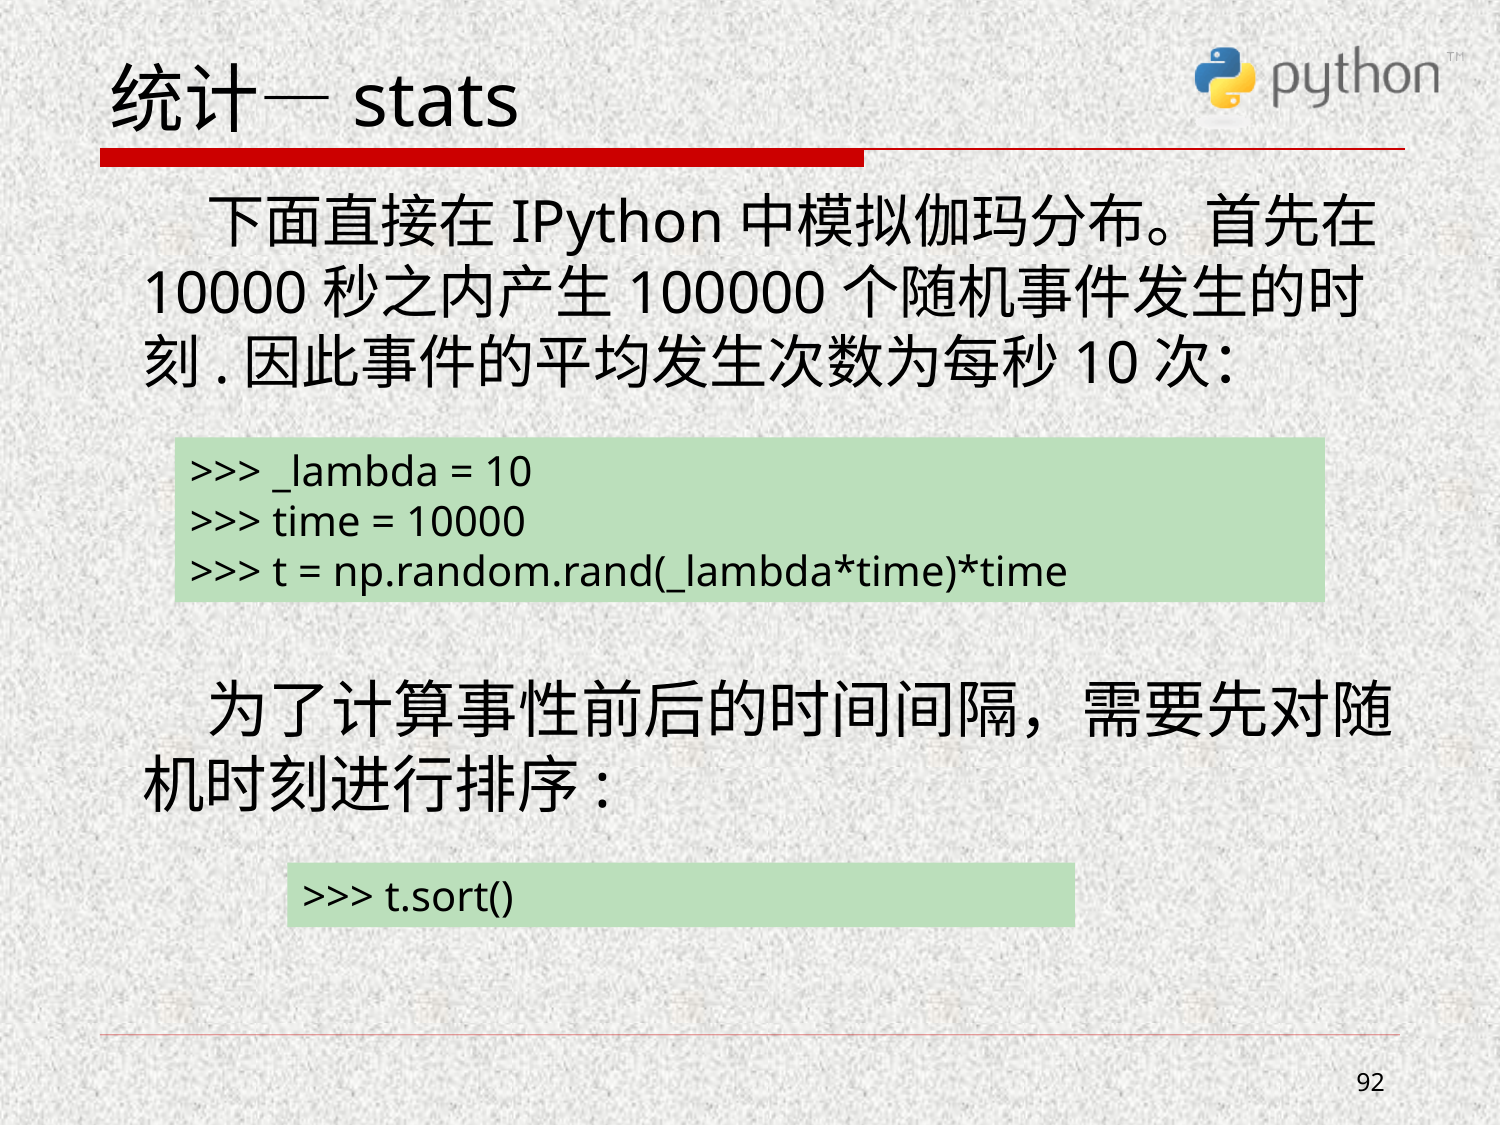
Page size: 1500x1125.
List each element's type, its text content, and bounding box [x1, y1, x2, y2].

title 统计—stats [94, 50, 1407, 149]
text_box >>> t.sort() [287, 862, 1075, 928]
picture [0, 0, 1500, 1125]
slide_number 92 [1074, 1058, 1401, 1103]
list 下面直接在IPython中模拟伽玛分布。首先在10000秒之内产生100000个随机事件发生的时刻.因此事件的平均发生次数为每秒10次： 为了计算事性前后的时间间隔，需要先对随机时刻进行排序: [50, 172, 1438, 988]
text_box >>> _lambda = 10 >>> time = 10000 >>> t = np.random.rand(_lambda*time)*time [174, 437, 1325, 603]
